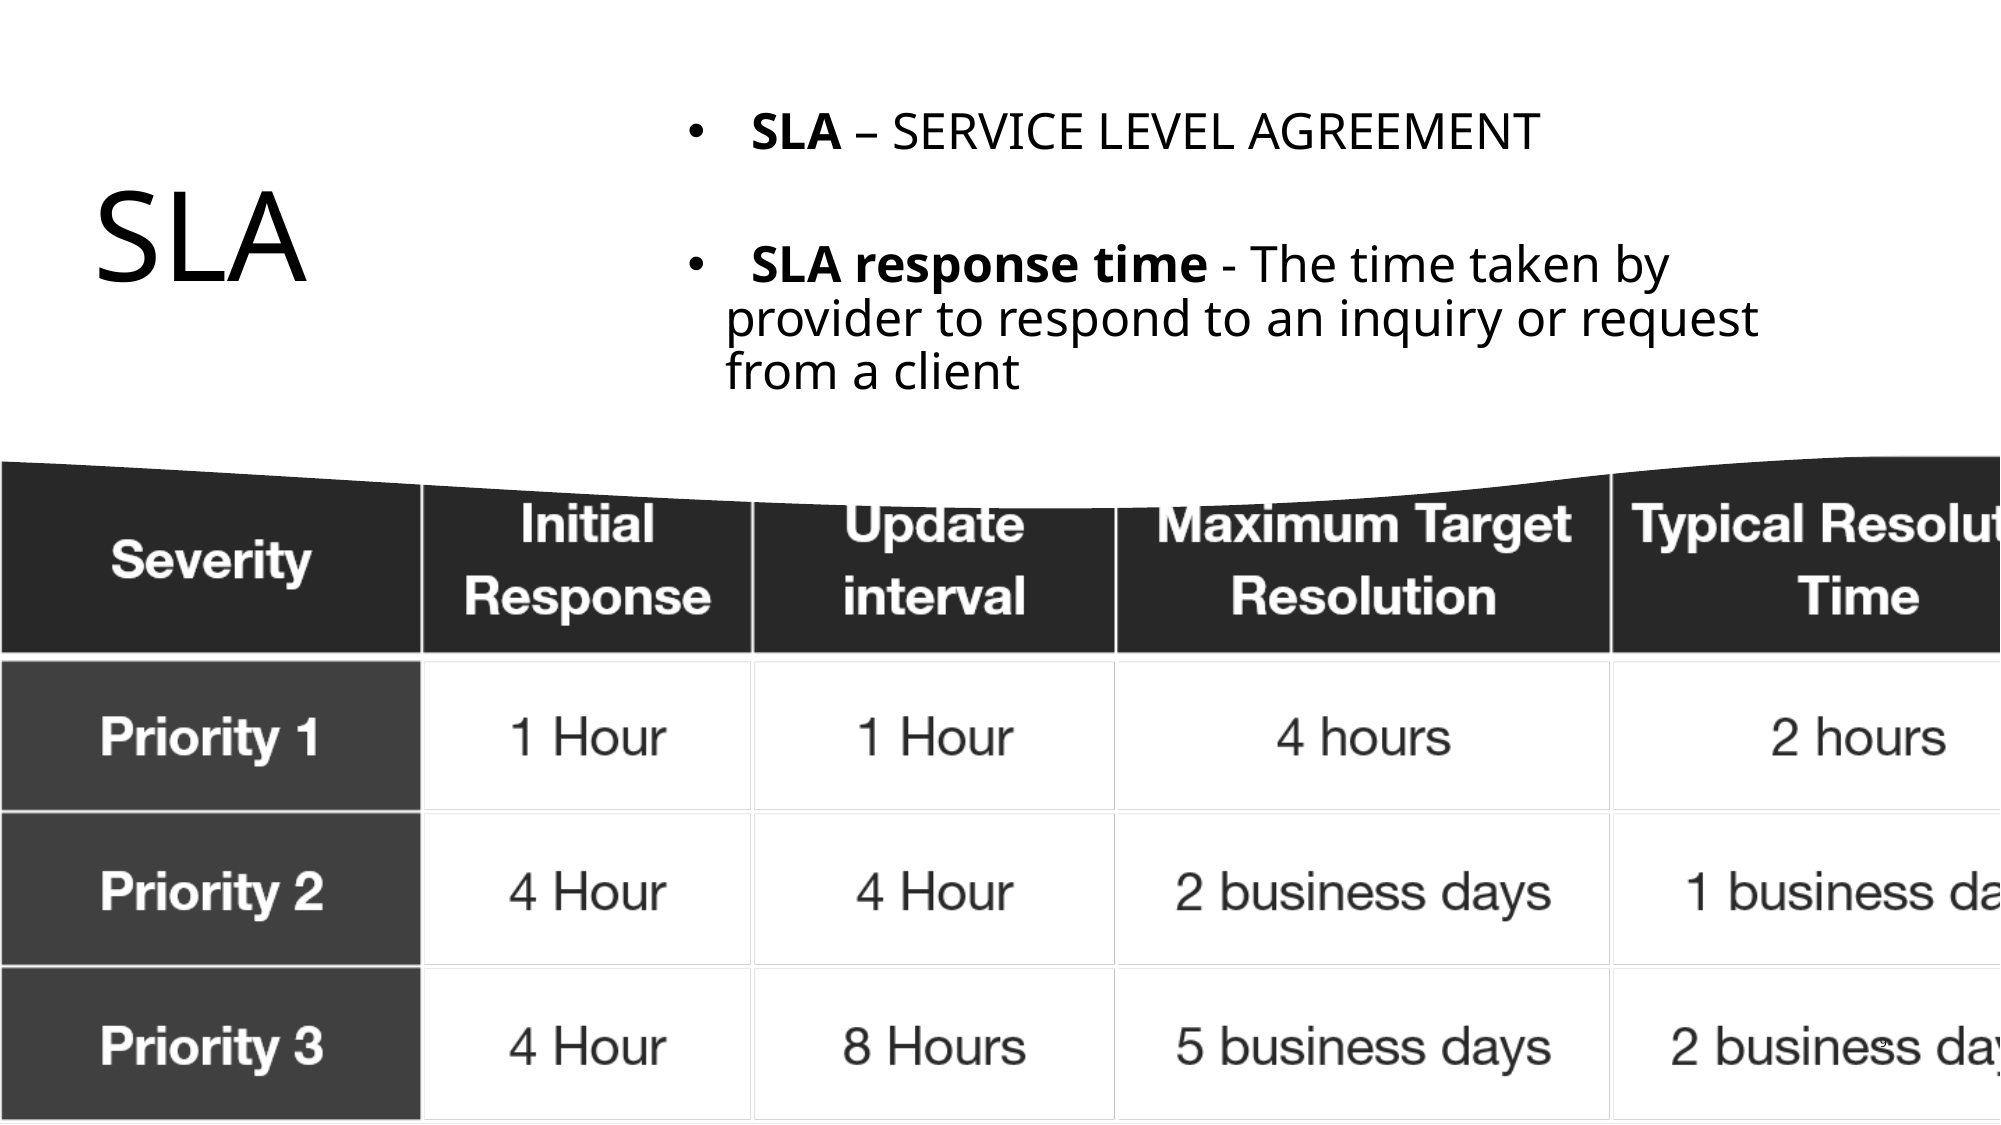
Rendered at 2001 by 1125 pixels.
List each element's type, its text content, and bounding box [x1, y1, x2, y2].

picture [0, 453, 2000, 1125]
title SLA [78, 53, 619, 429]
text_box SLA – SERVICE LEVEL AGREEMENT SLA response time - The time taken by provider to respond to an inquiry or request from a client [663, 65, 1892, 441]
